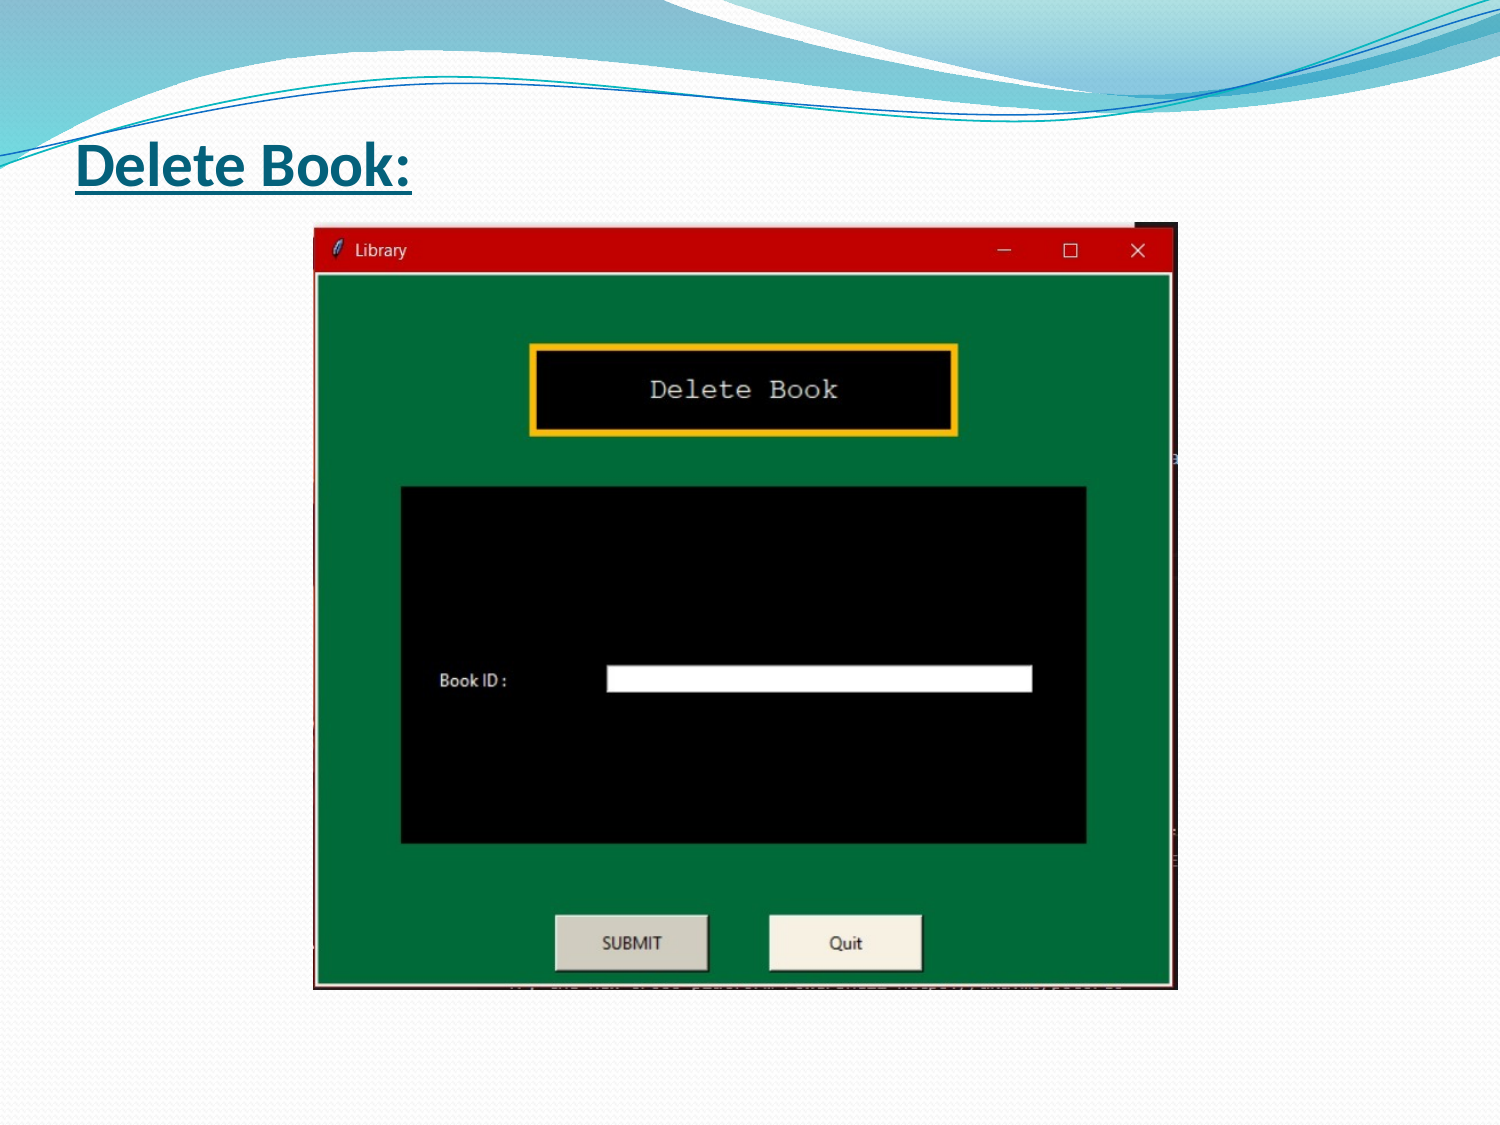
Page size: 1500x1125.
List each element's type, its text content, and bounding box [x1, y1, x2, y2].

title Delete Book: [75, 115, 1425, 200]
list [313, 222, 1178, 990]
